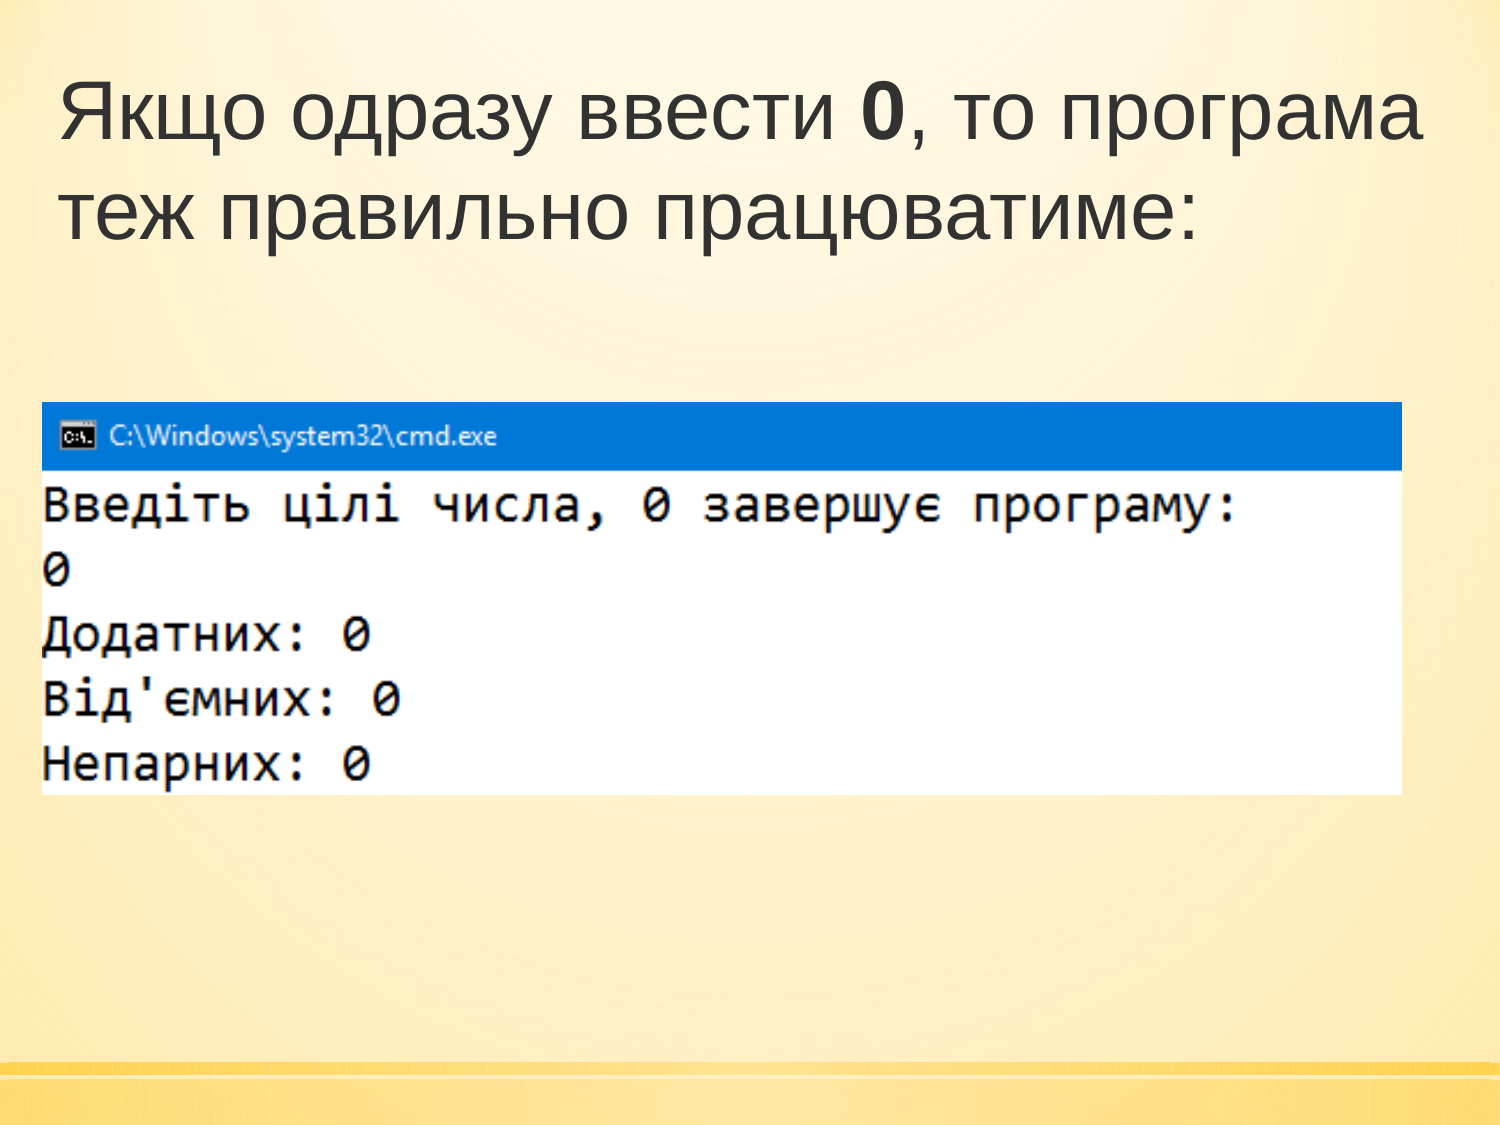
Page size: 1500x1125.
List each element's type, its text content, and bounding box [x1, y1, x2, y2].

picture [0, 0, 1500, 1062]
text_box Якщо одразу ввести 0, то програма теж правильно працюватиме: [42, 48, 1455, 264]
picture [0, 1075, 1500, 1079]
